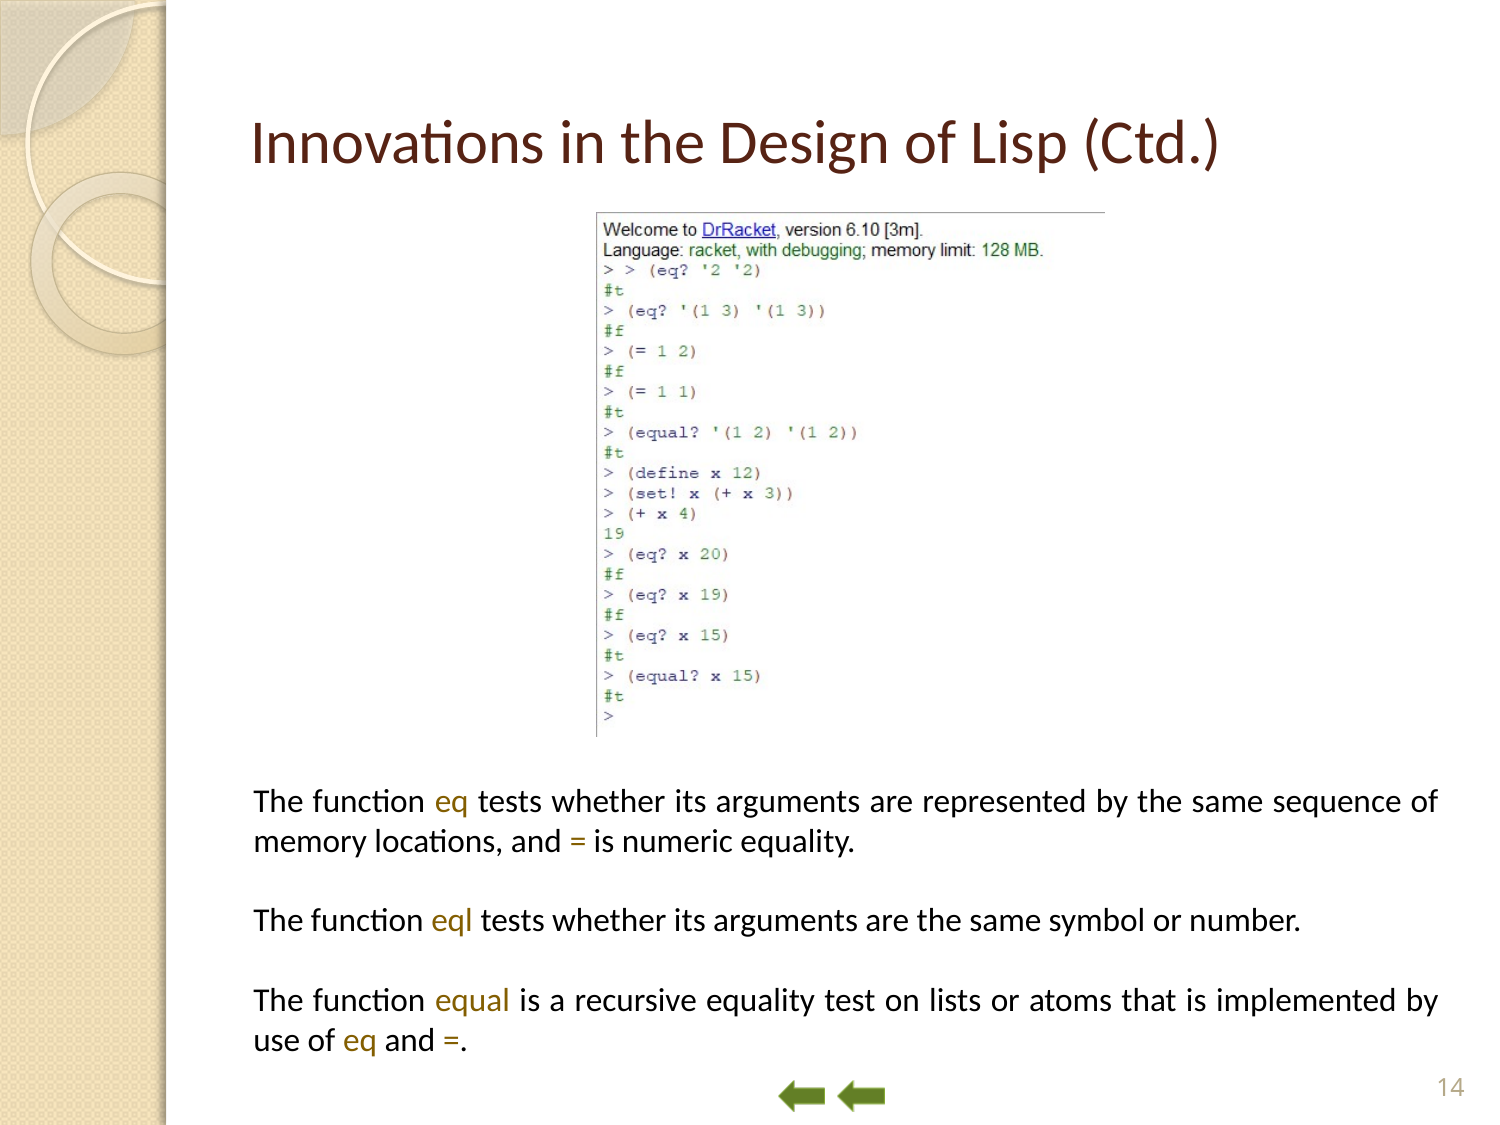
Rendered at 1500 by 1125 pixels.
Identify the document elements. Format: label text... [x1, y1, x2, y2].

title Innovations in the Design of Lisp (Ctd.) [235, 45, 1466, 198]
picture [836, 1079, 885, 1112]
picture [778, 1079, 826, 1112]
slide_number 14 [1413, 1034, 1488, 1113]
list The abstract machine for Pure Lisp has four parts: A Lisp expression to be evaluated. A continuation, which is a function representing the remaining program to evaluate when done with the current expression. An association list, commonly called the A-list in much of the literature on Lisp and called the run-time stack in the literature on Algol-based languages. The purpose of the A-list is to store the values of variables that may occur either in the current expression to be evaluated or in the remaining expressions in the program. A heap, which is a set of cons cells (pairs stored in memory) that might be pointed to by pointers in the A-list. There are four main equality functions in Lisp: eq, eql, equal, and =. The function eq tests whether its arguments are represented by the same sequence of memory locations, and = is numeric equality. The function eql tests whether its arguments are the same symbol or number. The function equal is a recursive equality test on lists or atoms that is implemented by use of eq and =. [225, 752, 1455, 1063]
picture [595, 212, 1105, 737]
text_box [185, 198, 1468, 752]
